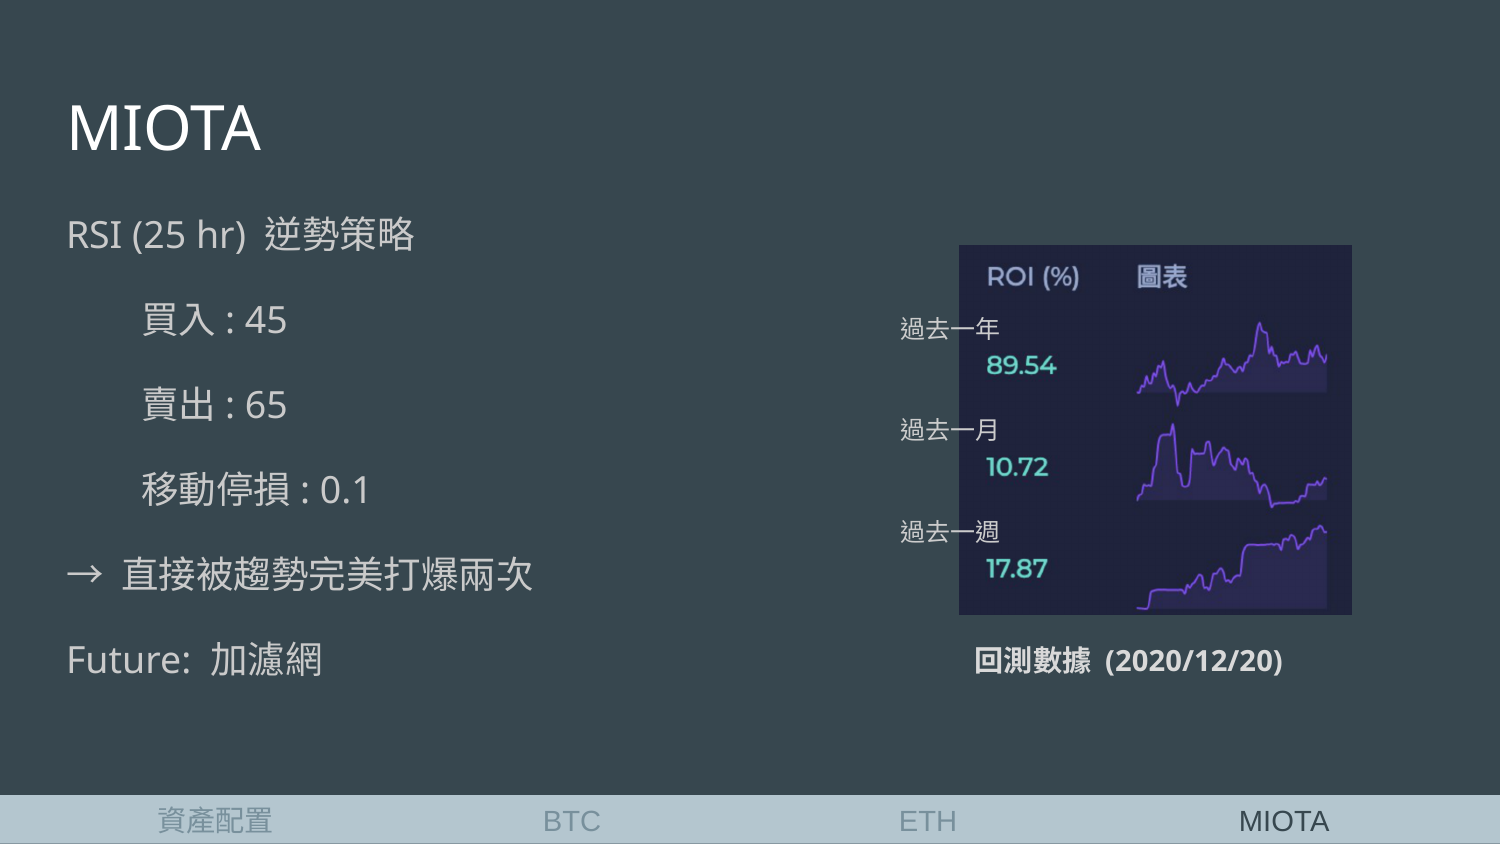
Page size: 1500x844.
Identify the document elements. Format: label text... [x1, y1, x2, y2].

list 過去一年 [885, 293, 954, 348]
list RSI (25 hr) 逆勢策略 買入: 45 賣出: 65 移動停損: 0.1 → 直接被趨勢完美打爆兩次 Future: 加濾網 [51, 189, 719, 750]
list 過去一月 [885, 395, 954, 449]
title MIOTA [51, 72, 1449, 167]
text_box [0, 794, 1500, 844]
list 過去一週 [885, 496, 954, 550]
picture [959, 245, 1352, 615]
list 回測數據 (2020/12/20) [959, 622, 1382, 676]
